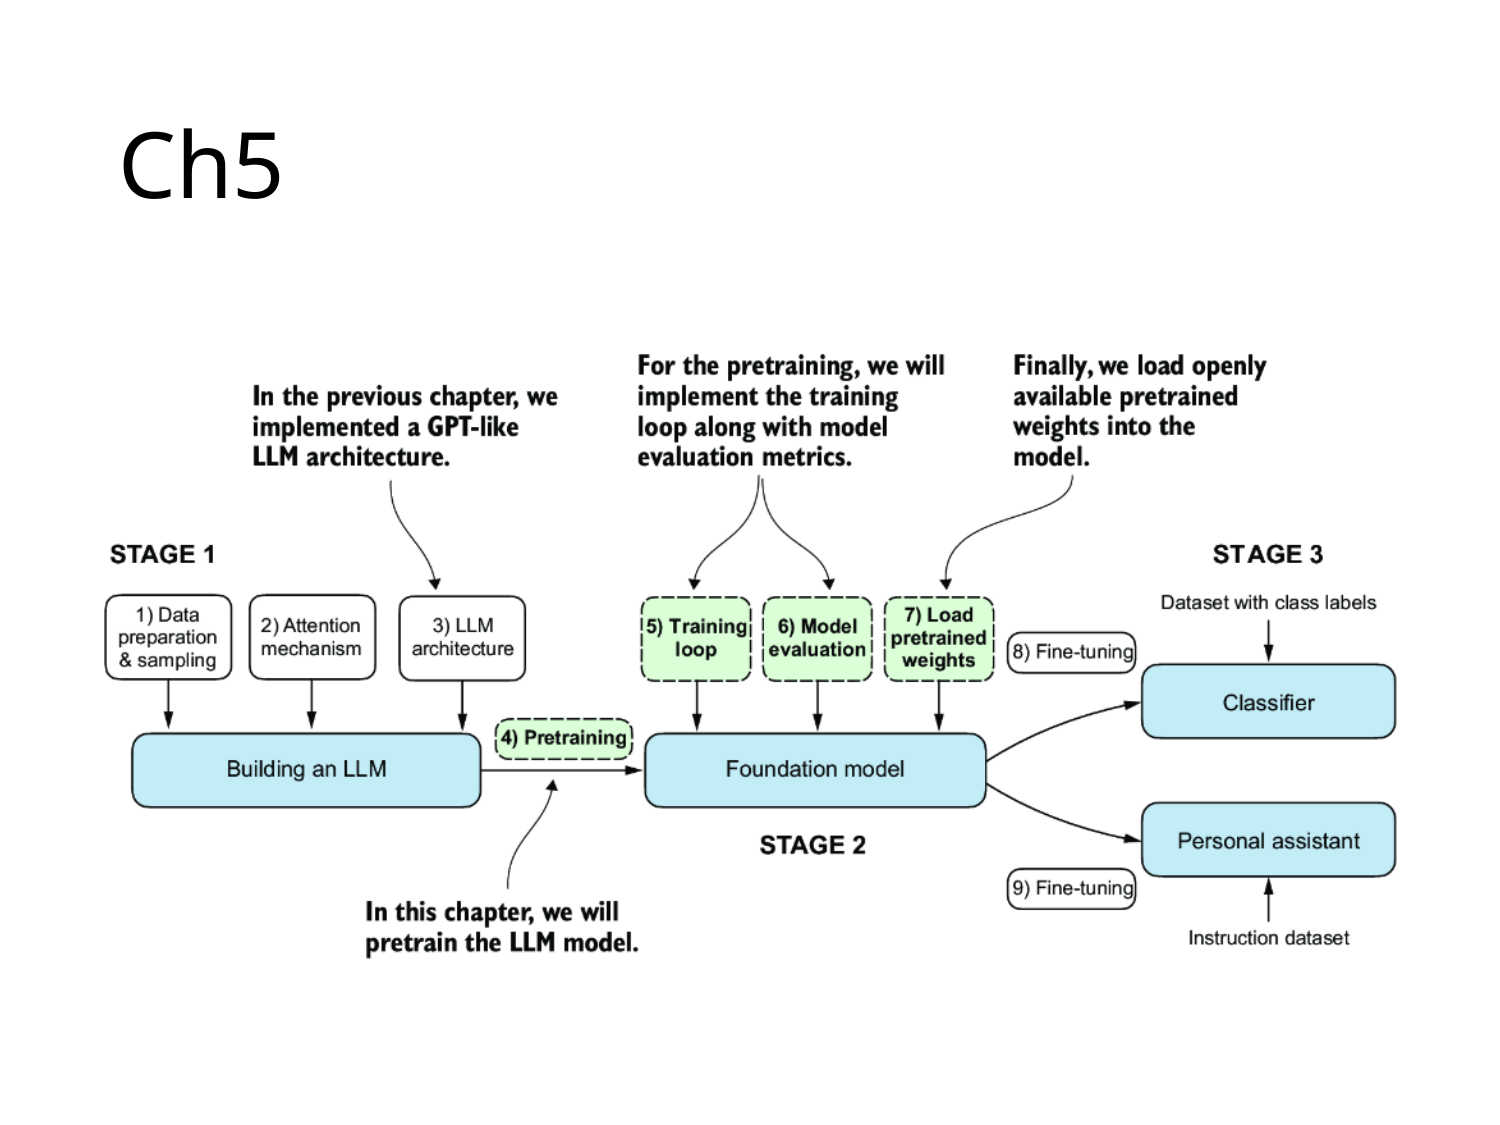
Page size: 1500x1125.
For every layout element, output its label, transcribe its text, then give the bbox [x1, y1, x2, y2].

title Ch5 [103, 59, 1397, 278]
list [103, 353, 1397, 960]
